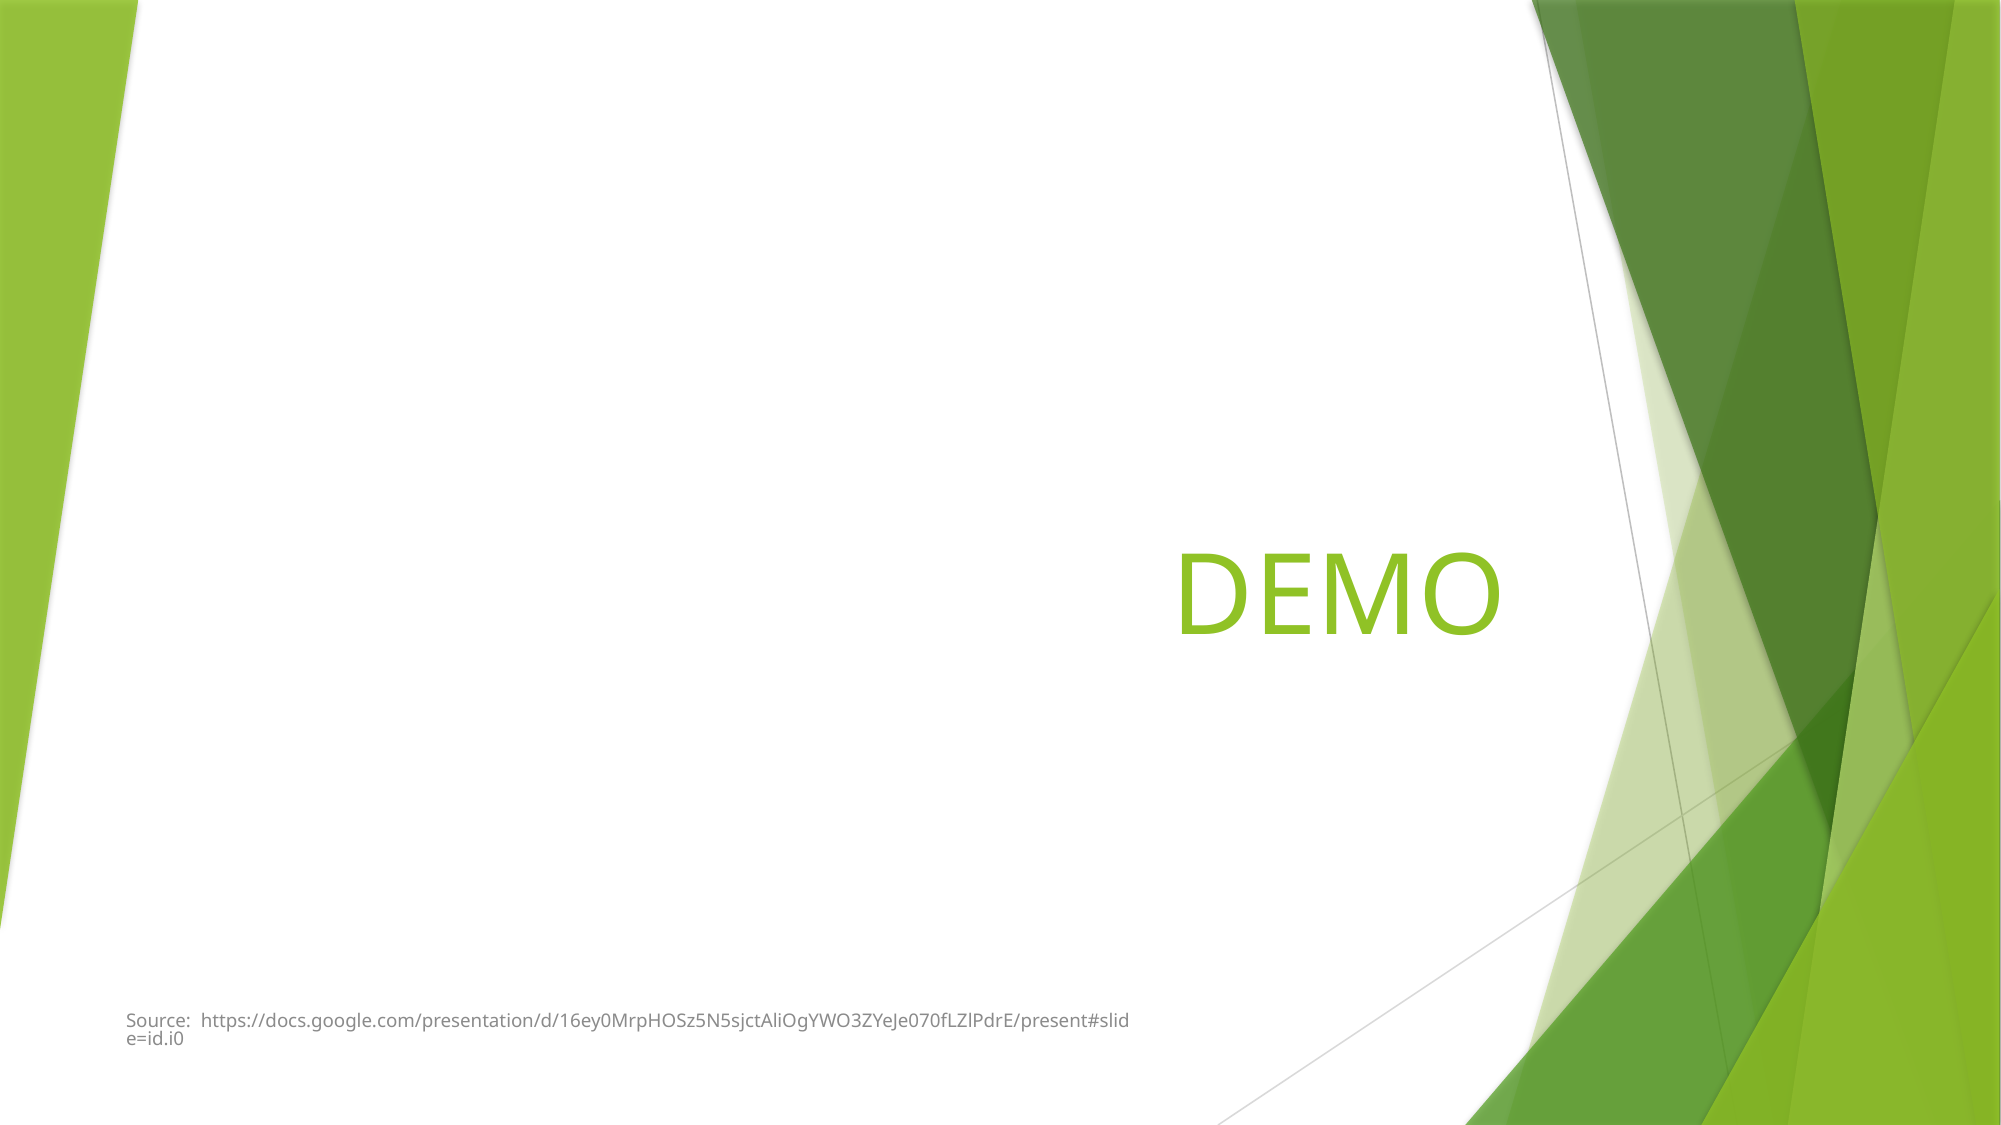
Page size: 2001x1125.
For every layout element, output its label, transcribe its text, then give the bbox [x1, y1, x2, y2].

title DEMO [247, 394, 1522, 665]
footer Source: https://docs.google.com/presentation/d/16ey0MrpHOSz5N5sjctAliOgYWO3ZYeJe070fLZlPdrE/present#slide=id.i0 [111, 991, 1145, 1051]
